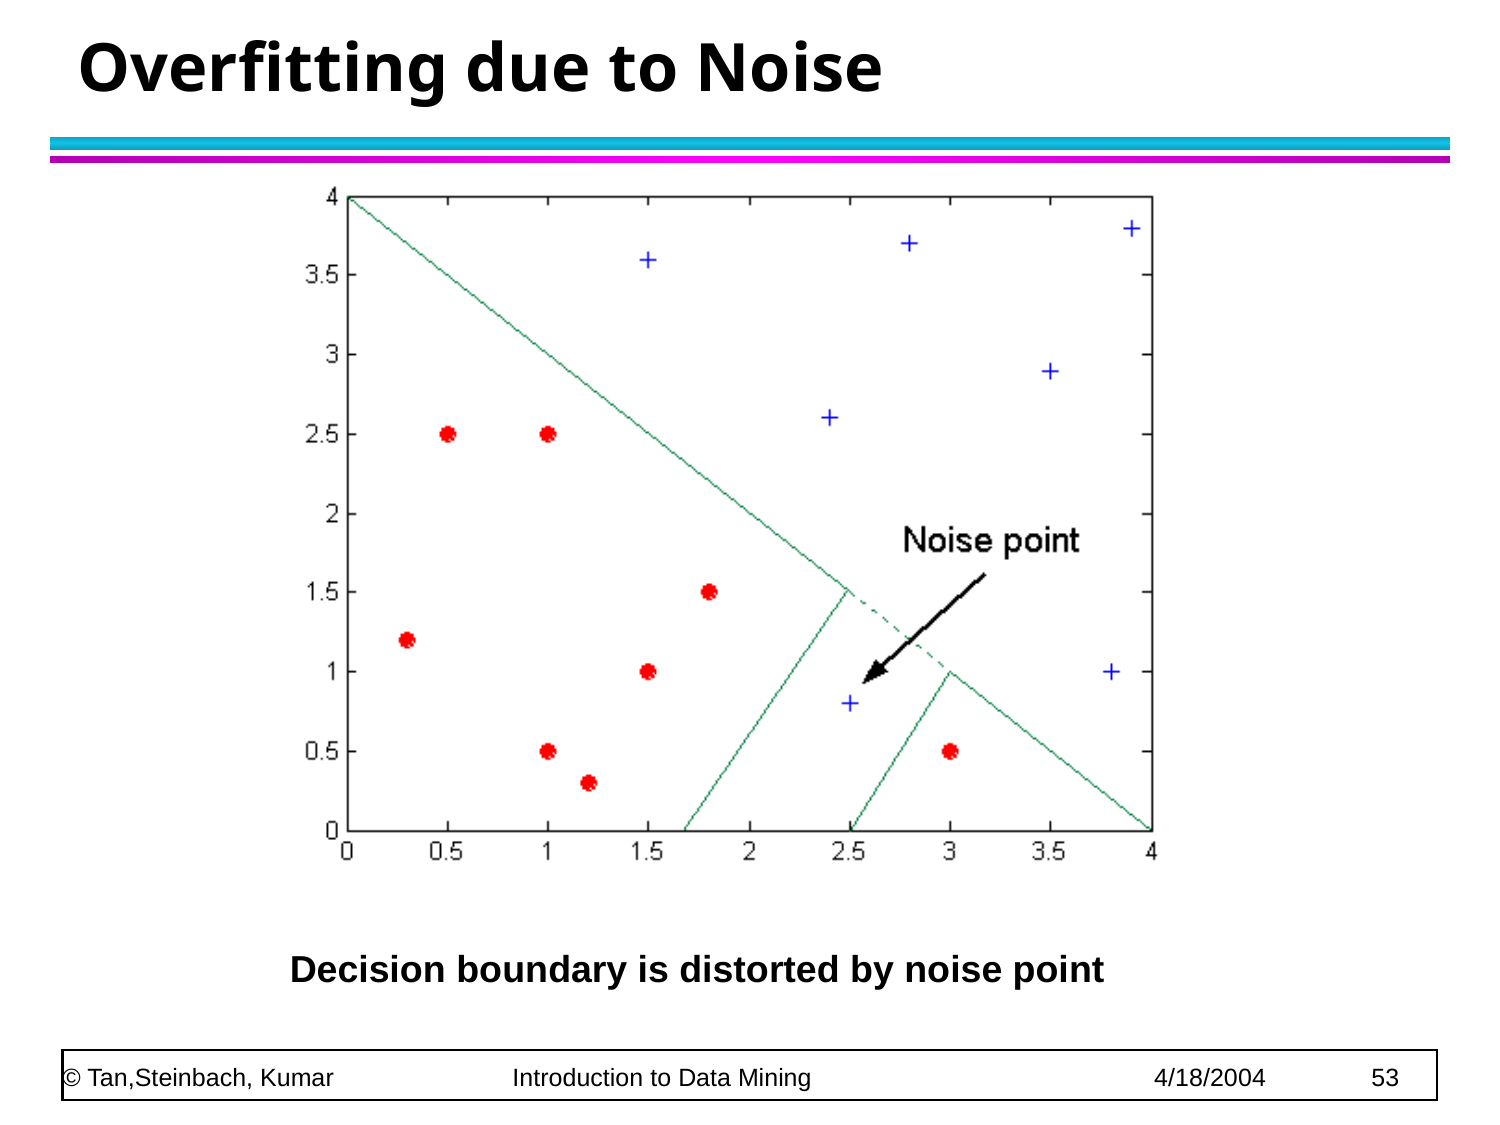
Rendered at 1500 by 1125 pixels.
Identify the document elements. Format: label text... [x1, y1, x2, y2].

text_box Decision boundary is distorted by noise point [275, 937, 1225, 998]
picture [212, 174, 1251, 888]
title Overfitting due to Noise [61, 24, 1422, 113]
